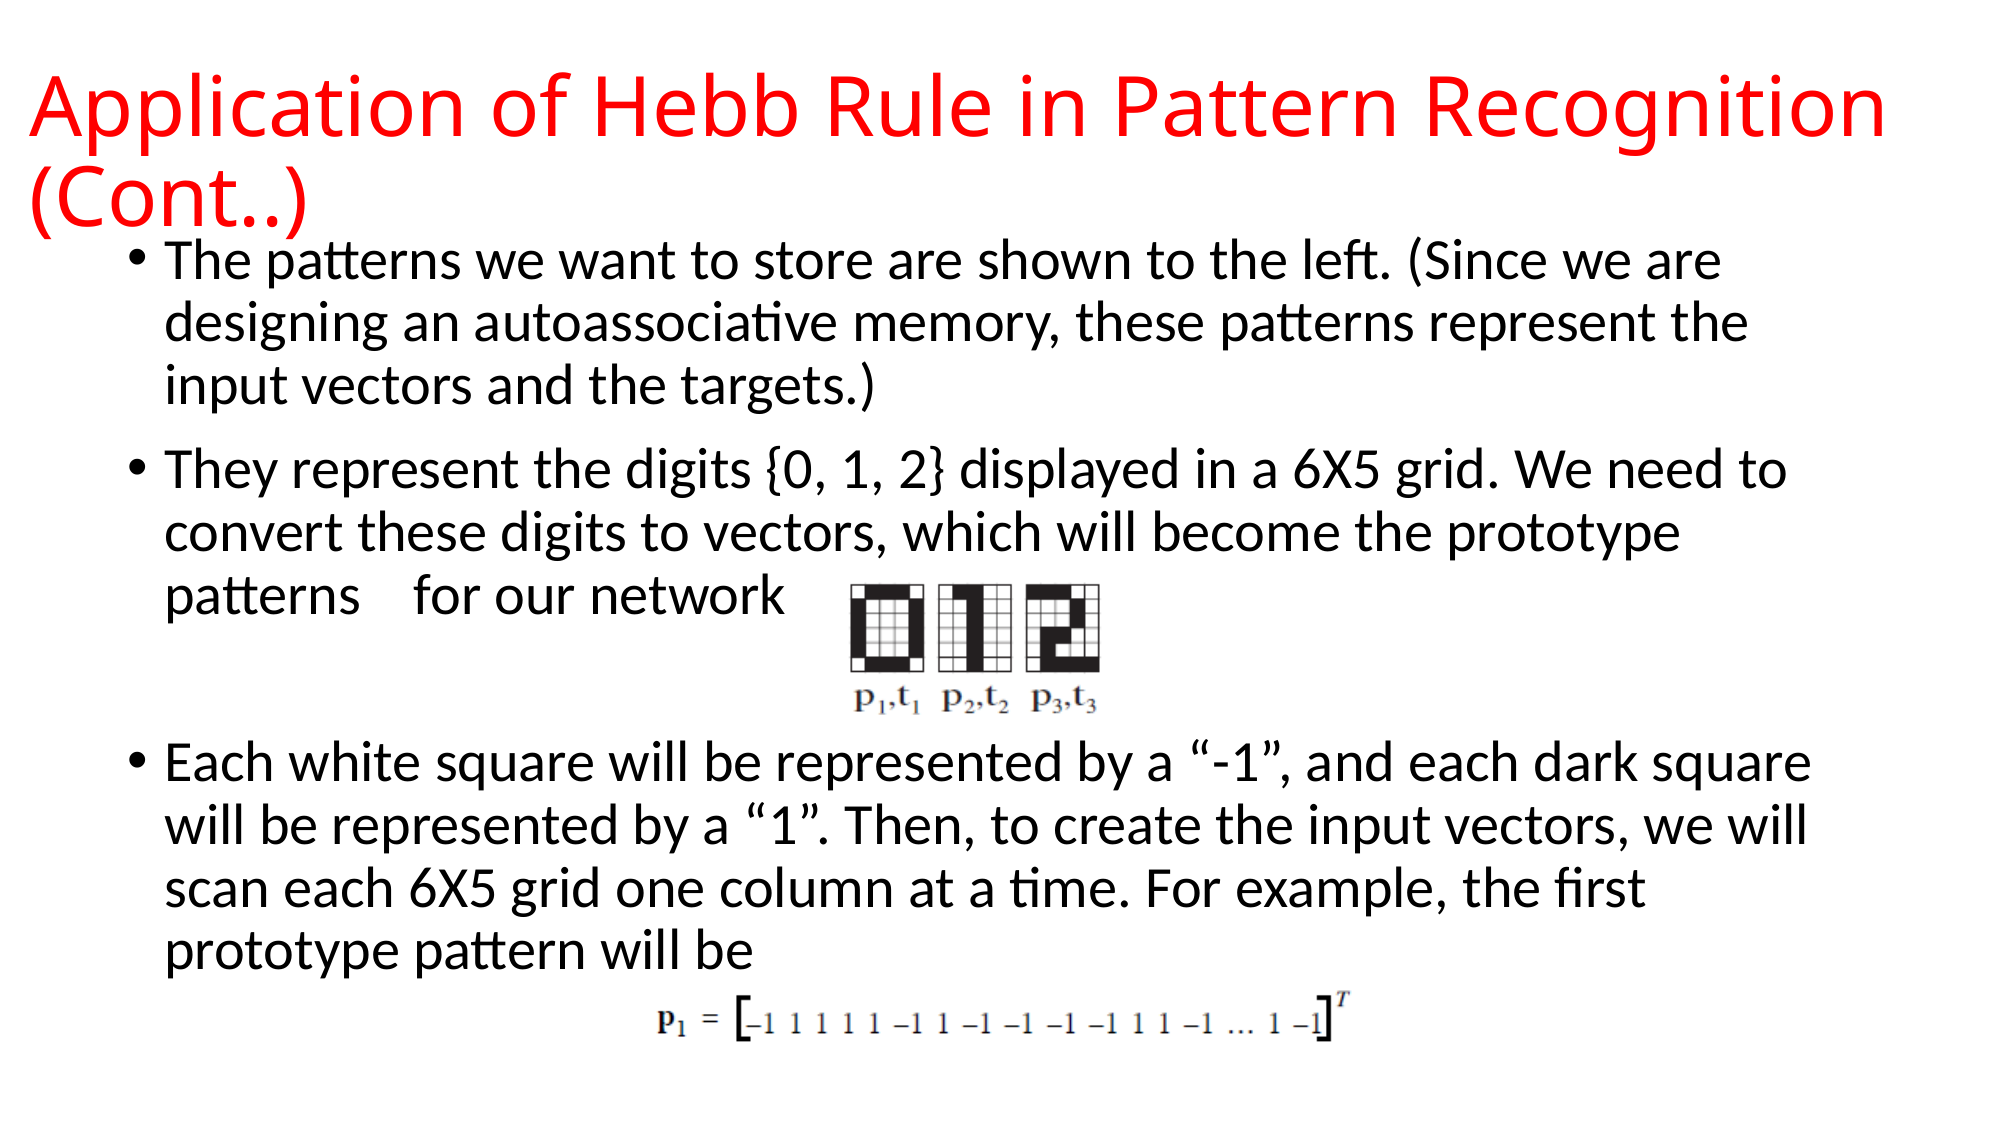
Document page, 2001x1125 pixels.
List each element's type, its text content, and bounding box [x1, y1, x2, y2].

picture [785, 564, 1164, 726]
picture [635, 986, 1386, 1075]
title Application of Hebb Rule in Pattern Recognition (Cont..) [14, 31, 1969, 278]
list The patterns we want to store are shown to the left. (Since we are designing an autoassociative memory, these patterns represent the input vectors and the targets.) They represent the digits {0, 1, 2} displayed in a 6X5 grid. We need to convert these digits to vectors, which will become the prototype patterns for our network. Each white square will be represented by a “-1”, and each dark square will be represented by a “1”. Then, to create the input vectors, we will scan each 6X5 grid one column at a time. For example, the first prototype pattern will be [112, 221, 1838, 1107]
